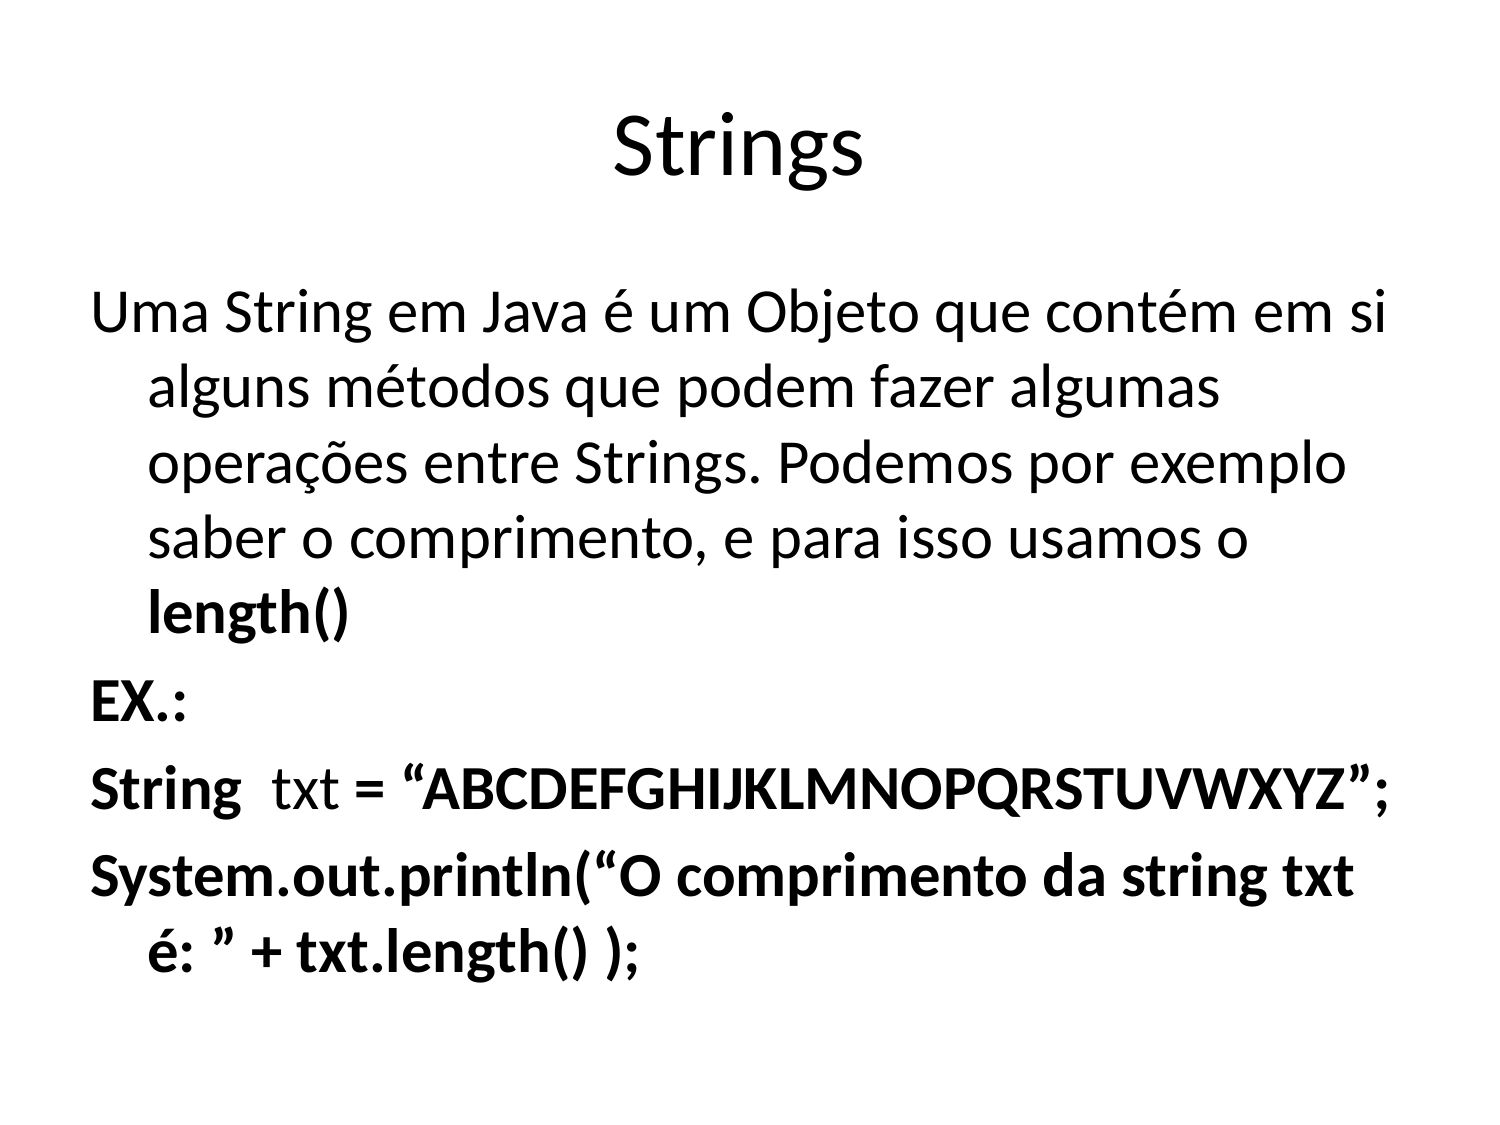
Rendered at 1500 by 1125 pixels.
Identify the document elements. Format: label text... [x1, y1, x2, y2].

list Uma String em Java é um Objeto que contém em si alguns métodos que podem fazer algumas operações entre Strings. Podemos por exemplo saber o comprimento, e para isso usamos o length() EX.: String txt = “ABCDEFGHIJKLMNOPQRSTUVWXYZ”; System.out.println(“O comprimento da string txt é: ” + txt.length() ); [75, 262, 1425, 1005]
title Strings [75, 45, 1425, 233]
